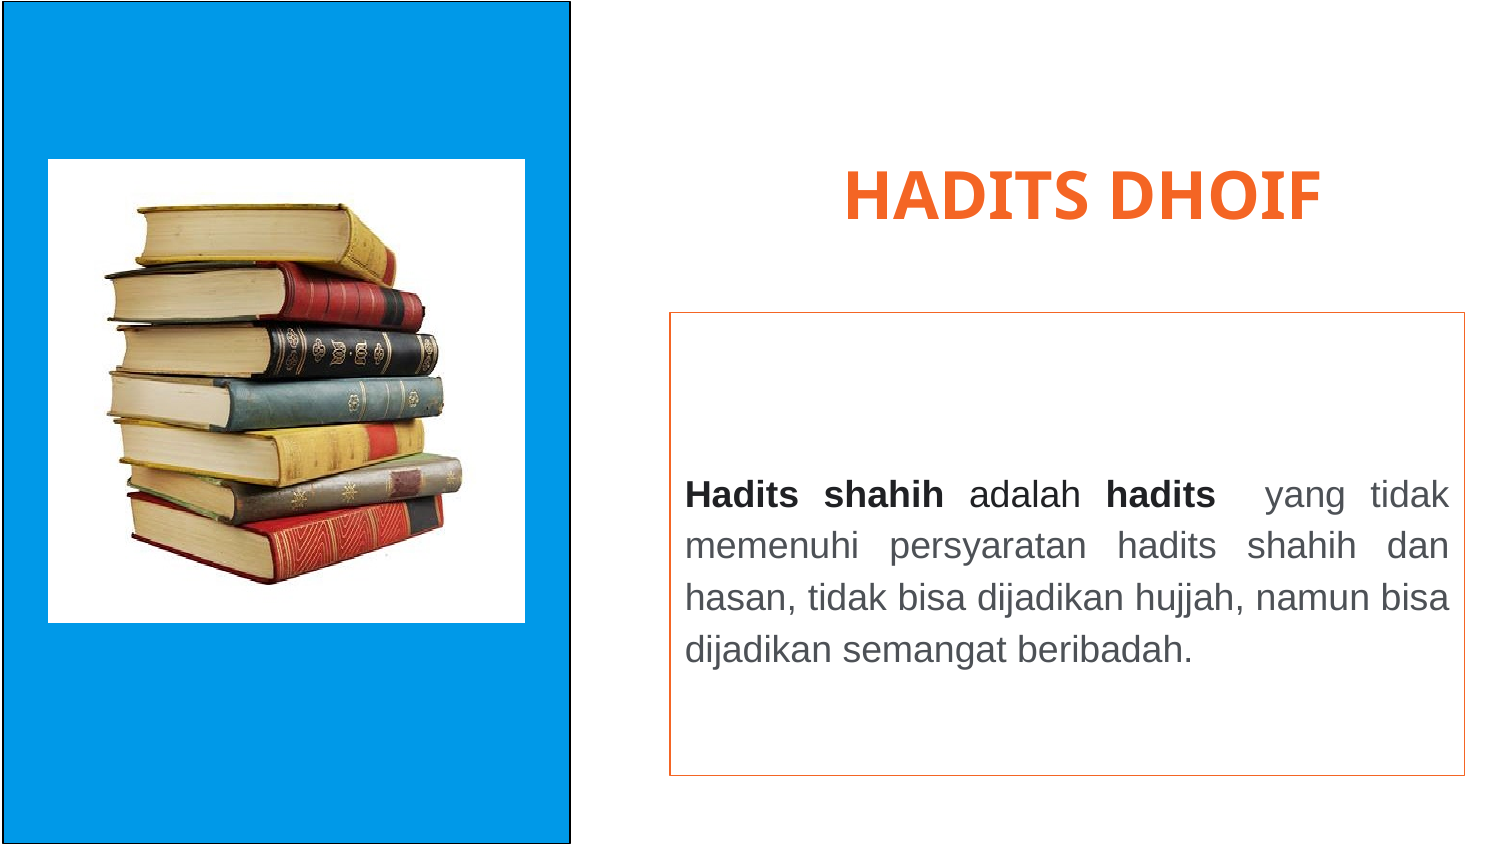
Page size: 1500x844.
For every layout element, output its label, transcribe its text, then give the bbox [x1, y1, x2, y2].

text_box [3, 1, 570, 844]
list Hadits shahih adalah hadits yang tidak memenuhi persyaratan hadits shahih dan hasan, tidak bisa dijadikan hujjah, namun bisa dijadikan semangat beribadah. [669, 312, 1465, 776]
text_box HADITS DHOIF [677, 126, 1490, 249]
picture [49, 160, 524, 622]
